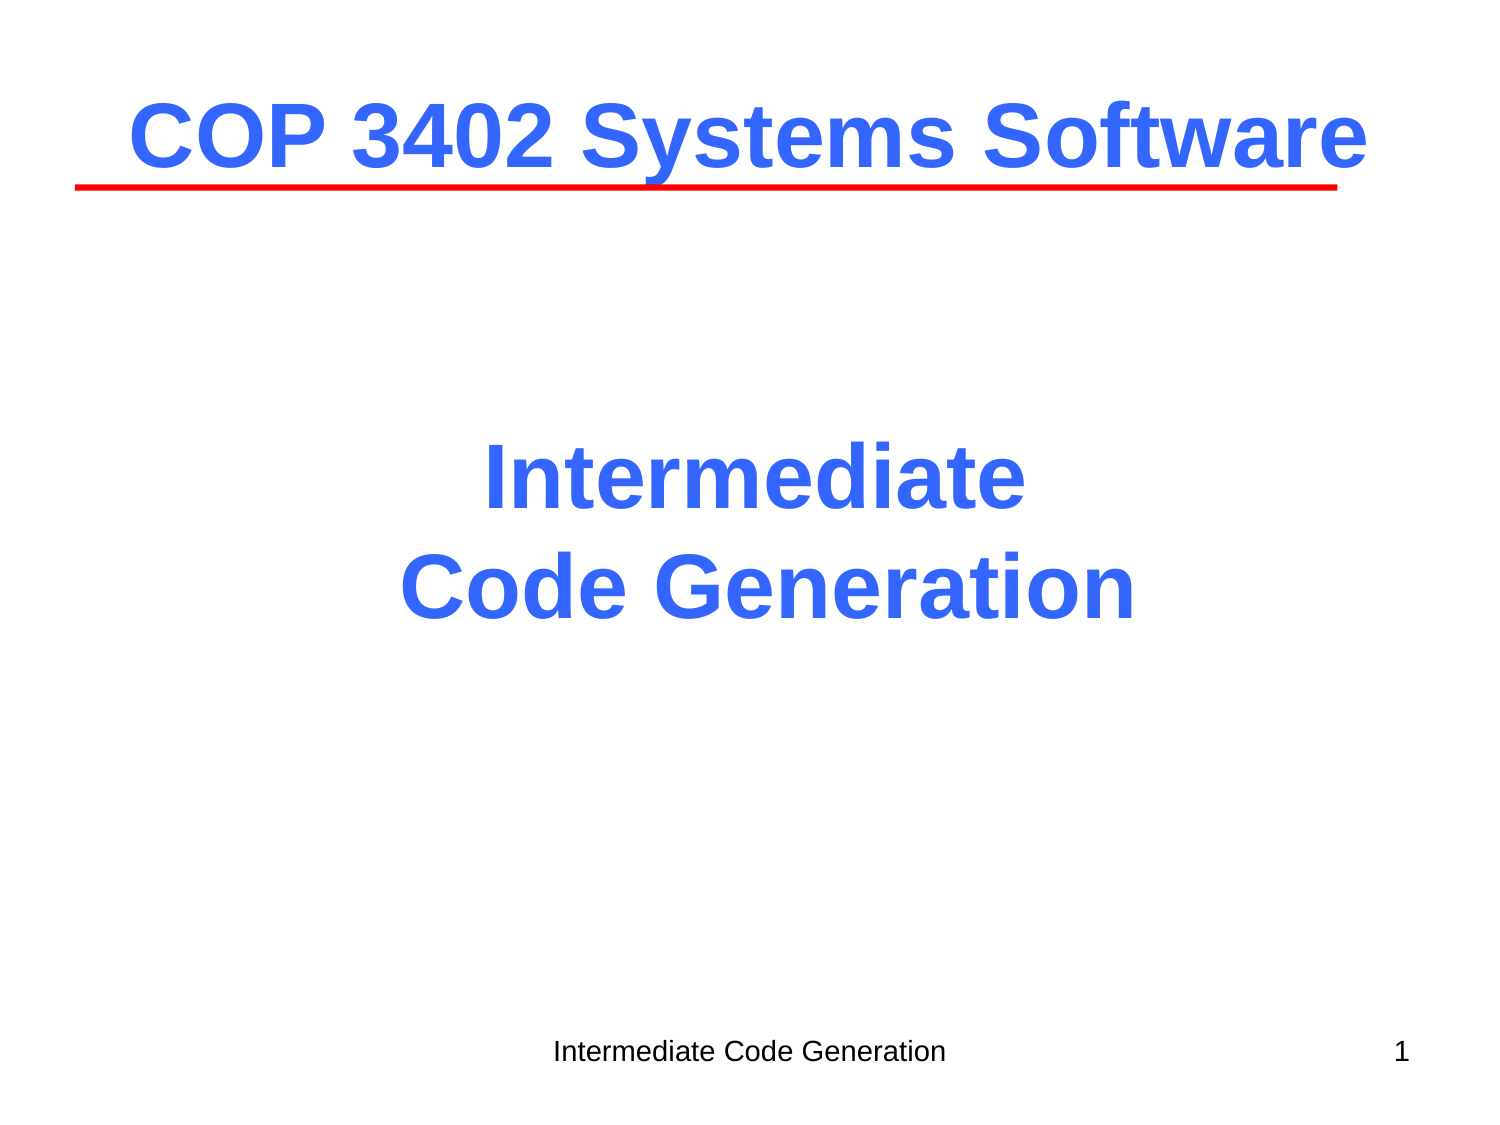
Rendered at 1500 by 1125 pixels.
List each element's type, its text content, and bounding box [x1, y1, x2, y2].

footer Intermediate Code Generation [512, 1024, 988, 1103]
slide_number 1 [1074, 1024, 1426, 1103]
text_box Intermediate Code Generation [124, 299, 1413, 819]
title COP 3402 Systems Software [74, 37, 1426, 226]
